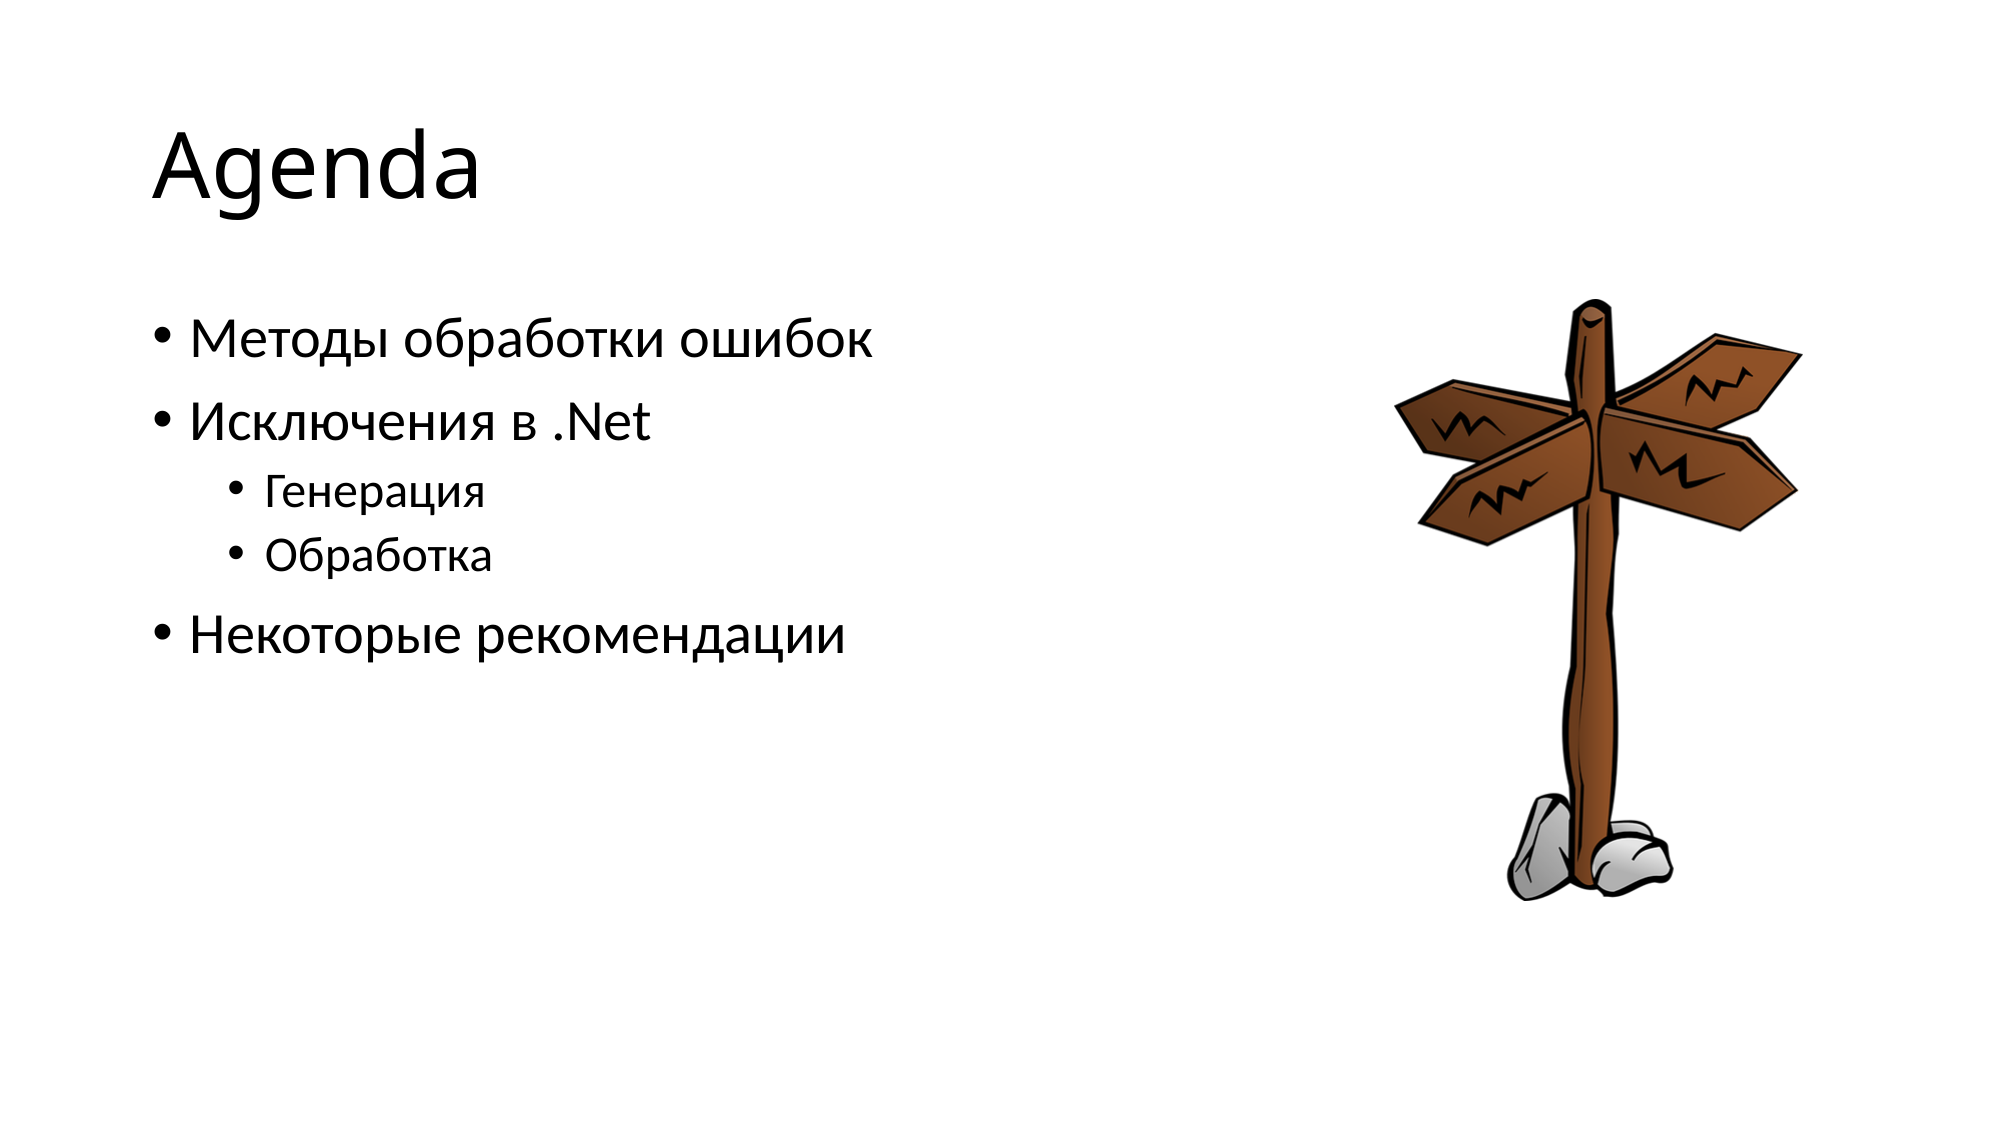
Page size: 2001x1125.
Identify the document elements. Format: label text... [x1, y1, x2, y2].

list Методы обработки ошибок Исключения в .Net Генерация Обработка Некоторые рекомендации [137, 299, 1863, 1014]
picture [1394, 299, 1803, 901]
title Agenda [137, 59, 1863, 278]
